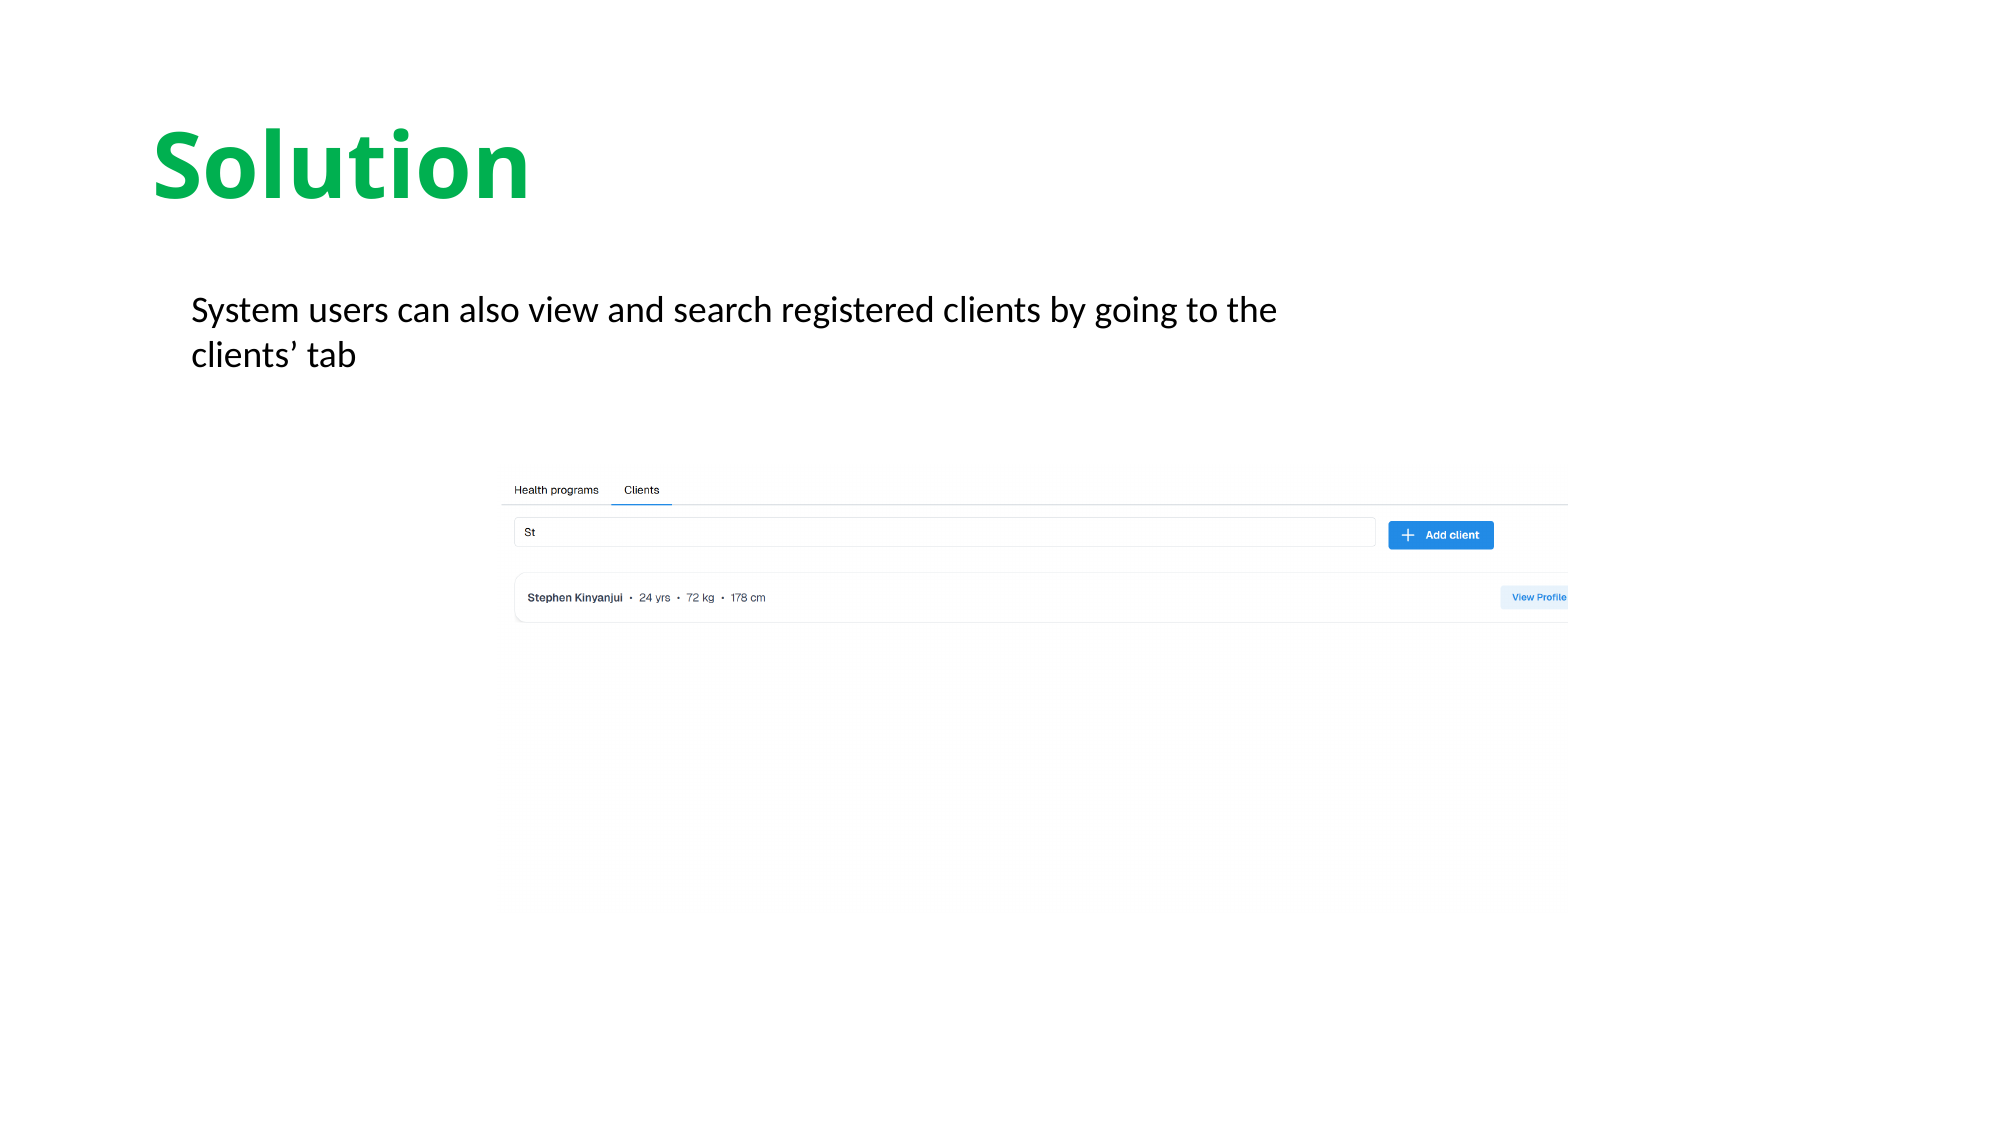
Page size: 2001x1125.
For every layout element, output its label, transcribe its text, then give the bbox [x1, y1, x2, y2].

picture [497, 464, 1569, 913]
title Solution [137, 59, 1863, 278]
text_box System users can also view and search registered clients by going to the clients’ tab [176, 277, 1382, 362]
